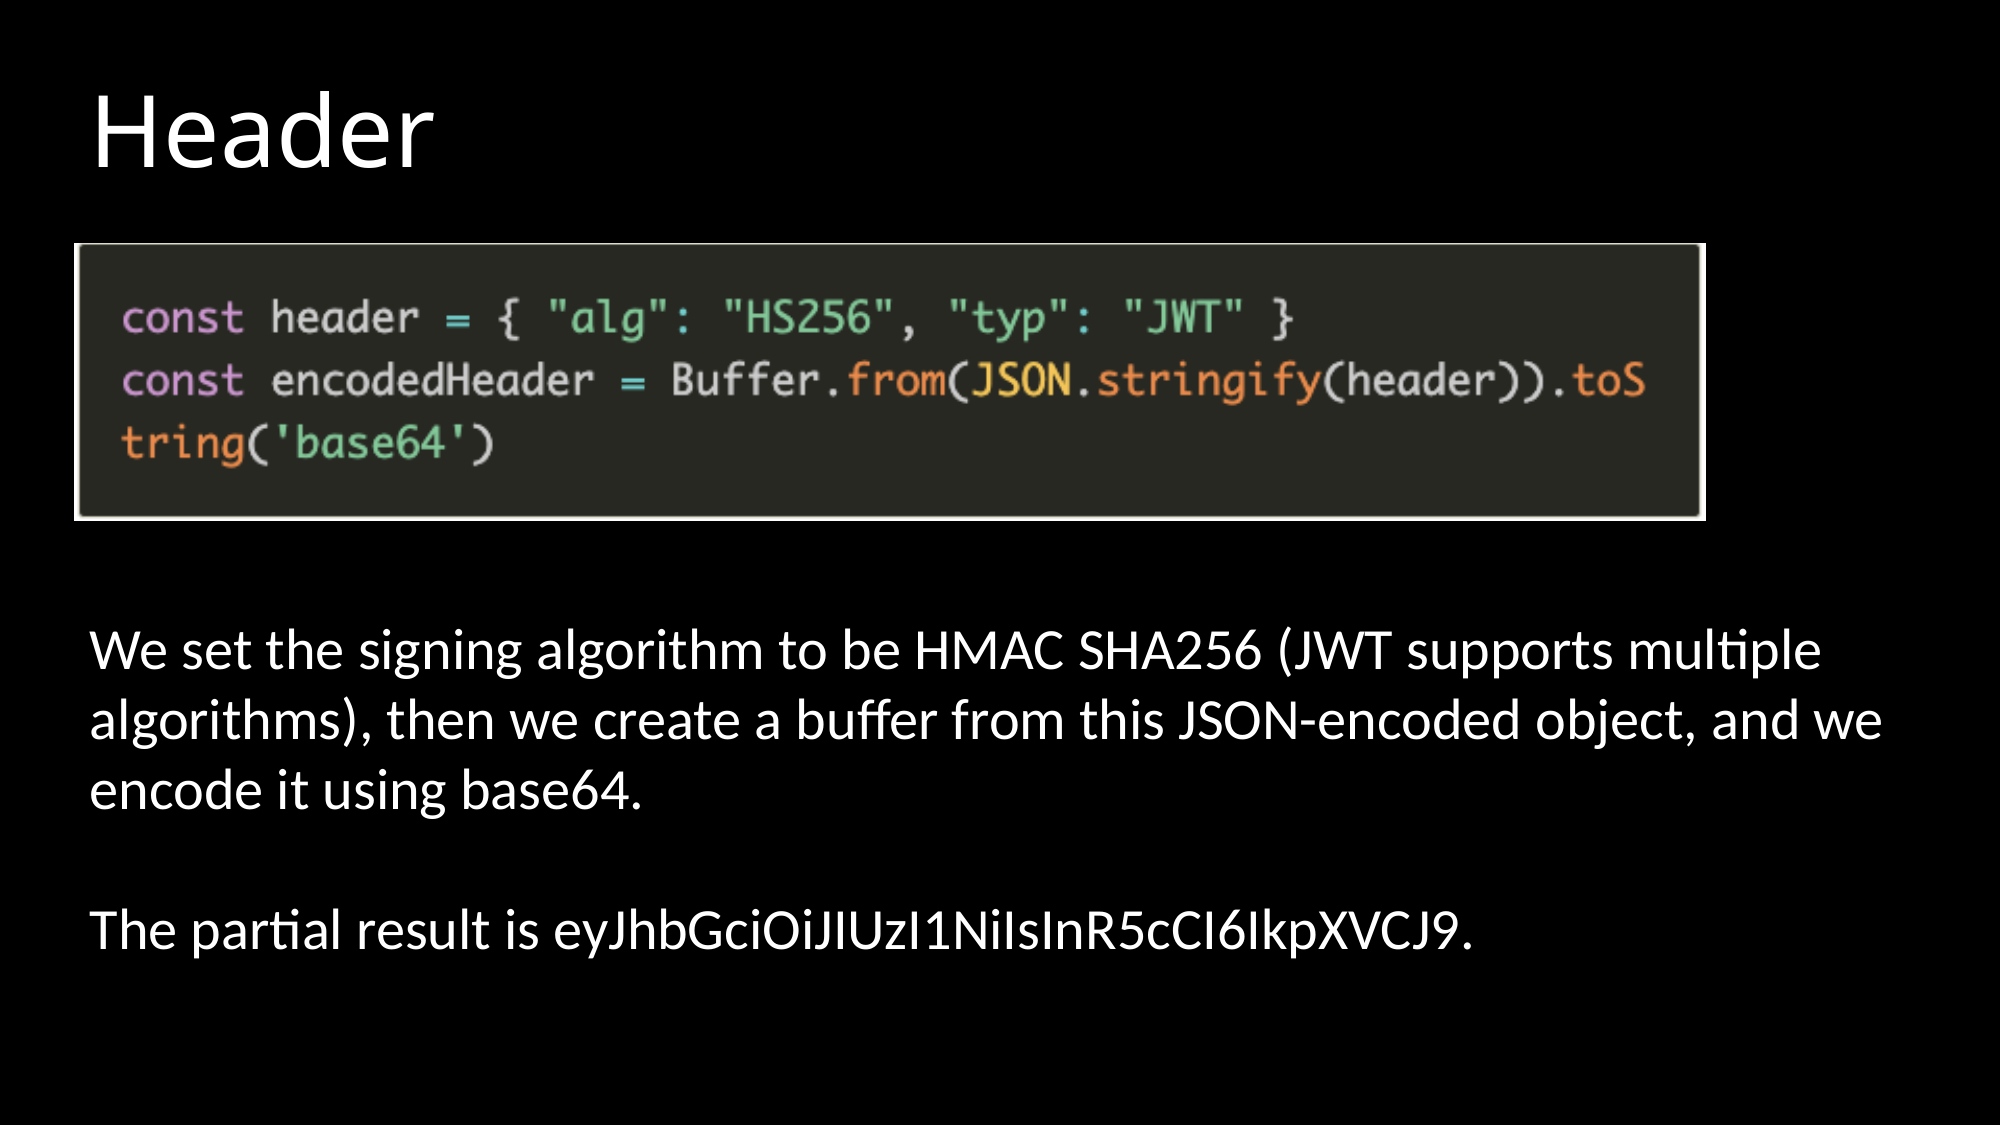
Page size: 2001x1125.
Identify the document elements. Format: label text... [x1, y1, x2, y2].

title Header [74, 26, 1800, 244]
text_box We set the signing algorithm to be HMAC SHA256 (JWT supports multiple algorithms), then we create a buffer from this JSON-encoded object, and we encode it using base64. The partial result is eyJhbGciOiJIUzI1NiIsInR5cCI6IkpXVCJ9. [74, 604, 1926, 1004]
picture [74, 243, 1706, 521]
